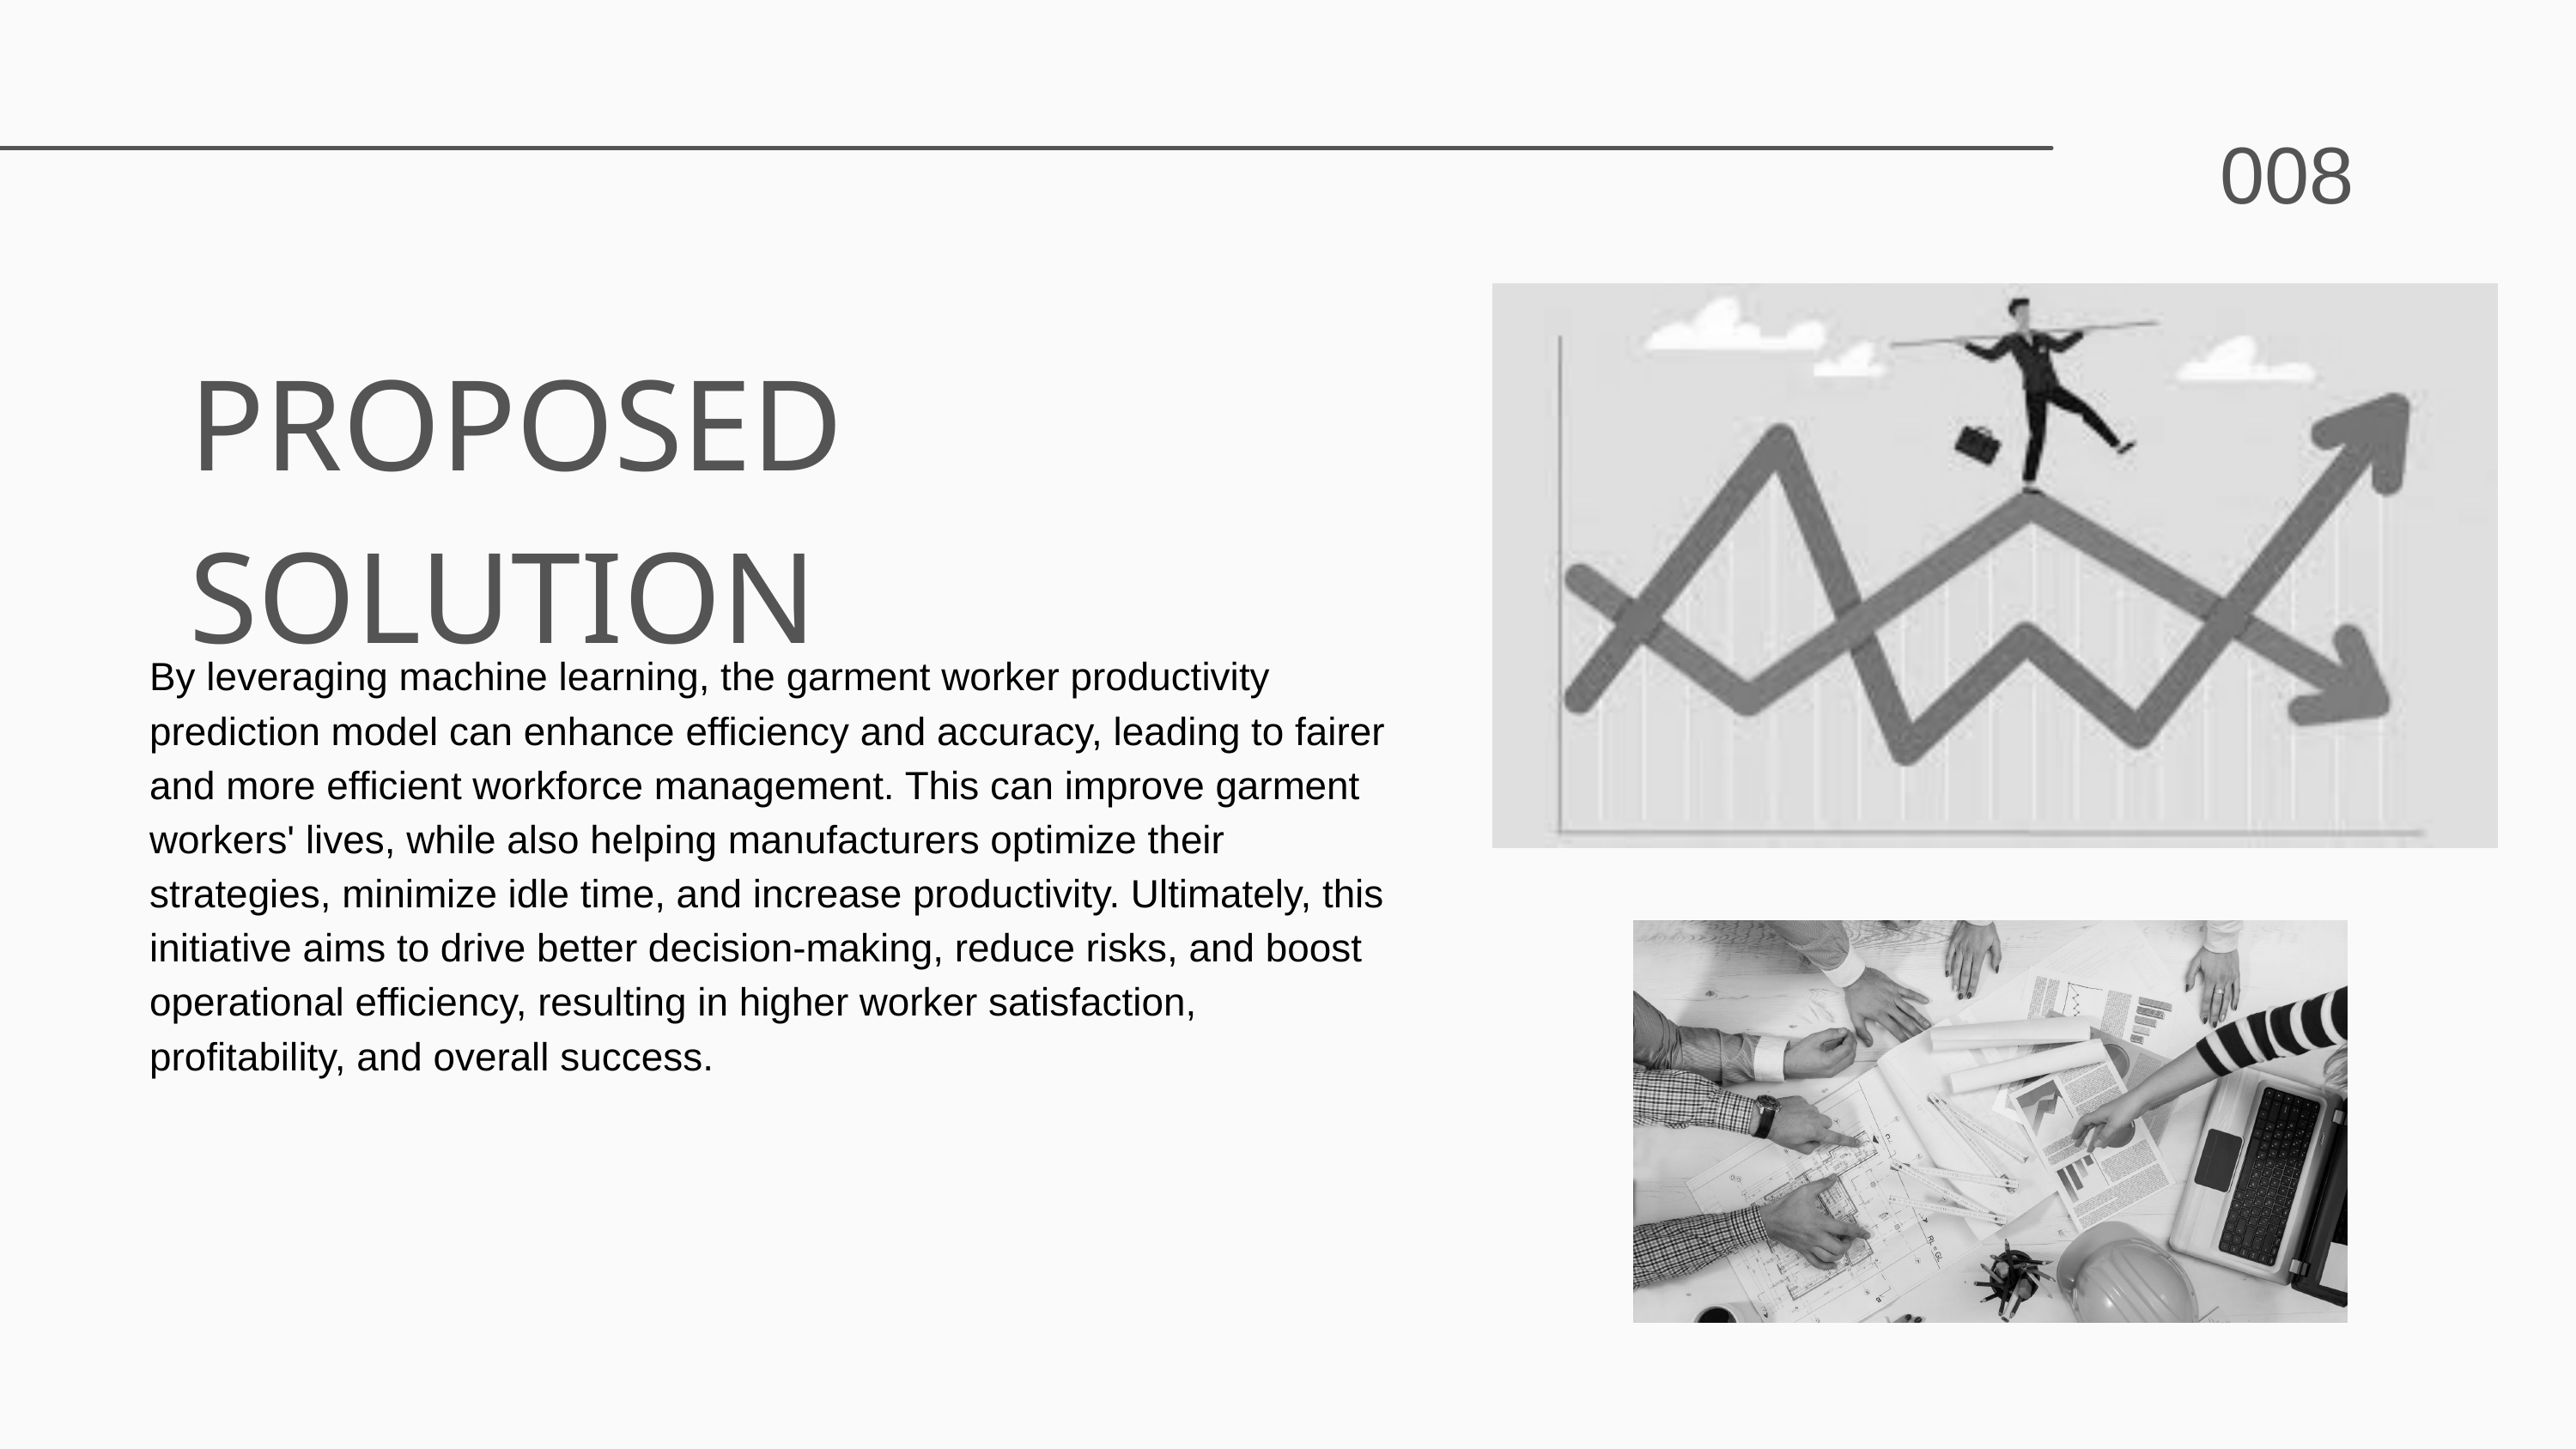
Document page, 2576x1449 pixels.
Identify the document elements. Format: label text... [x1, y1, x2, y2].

picture [1633, 920, 2348, 1323]
text_box By leveraging machine learning, the garment worker productivity prediction model can enhance efficiency and accuracy, leading to fairer and more efficient workforce management. This can improve garment workers' lives, while also helping manufacturers optimize their strategies, minimize idle time, and increase productivity. Ultimately, this initiative aims to drive better decision-making, reduce risks, and boost operational efficiency, resulting in higher worker satisfaction, profitability, and overall success. [149, 644, 1401, 1079]
picture [1492, 283, 2499, 849]
text_box PROPOSED SOLUTION [189, 323, 1362, 644]
text_box 008 [2075, 86, 2354, 221]
